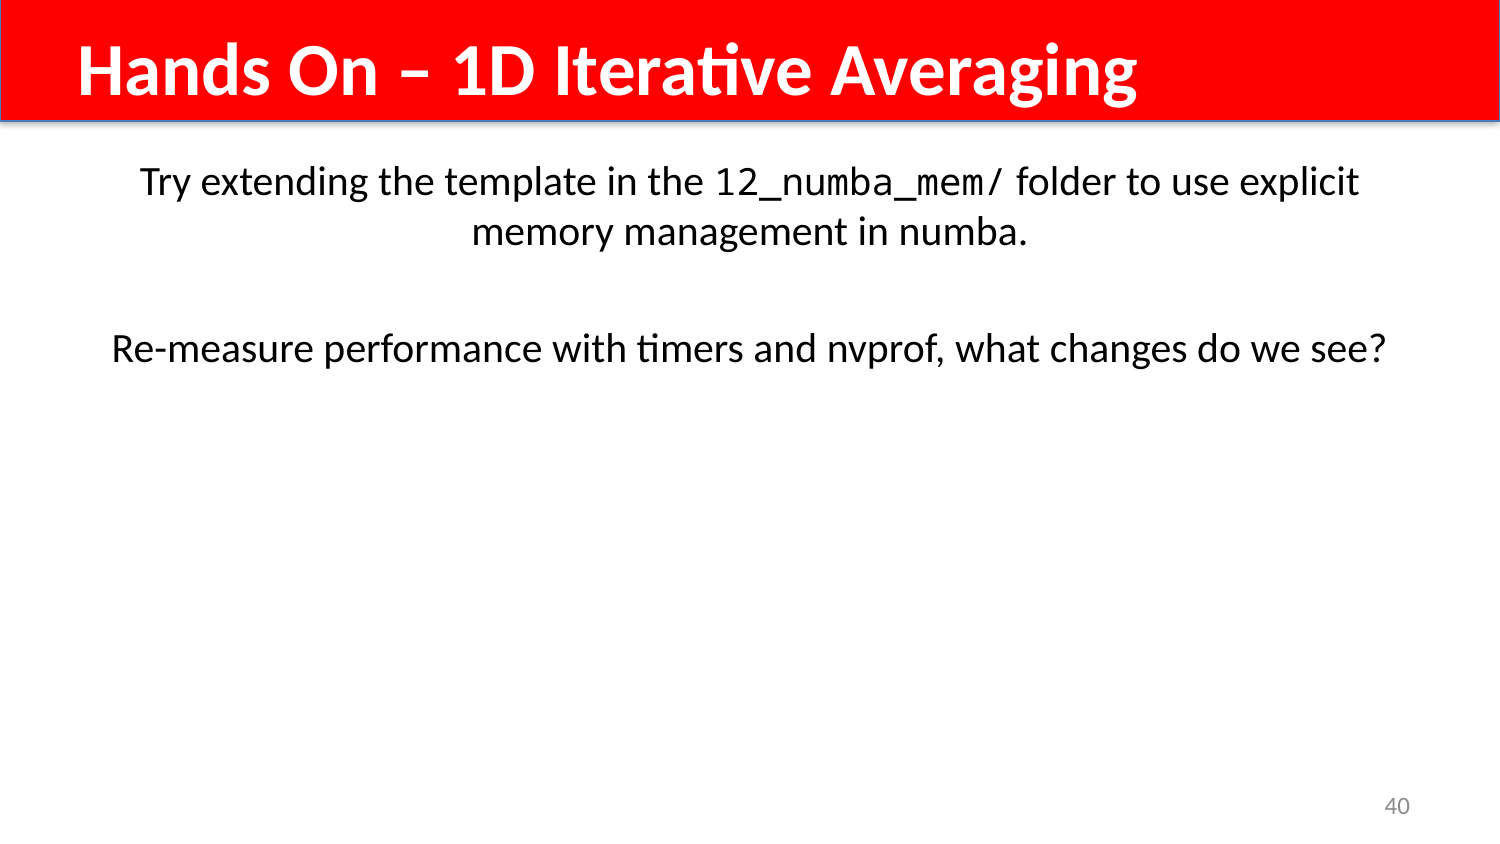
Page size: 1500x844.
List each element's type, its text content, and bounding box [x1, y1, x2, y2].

slide_number 40 [1074, 782, 1425, 827]
text_box [0, 0, 1500, 122]
text_box Hands On – 1D Iterative Averaging [62, 13, 1363, 119]
text_box Try extending the template in the 12_numba_mem/ folder to use explicit memory management in numba. Re-measure performance with timers and nvprof, what changes do we see? [74, 146, 1425, 754]
